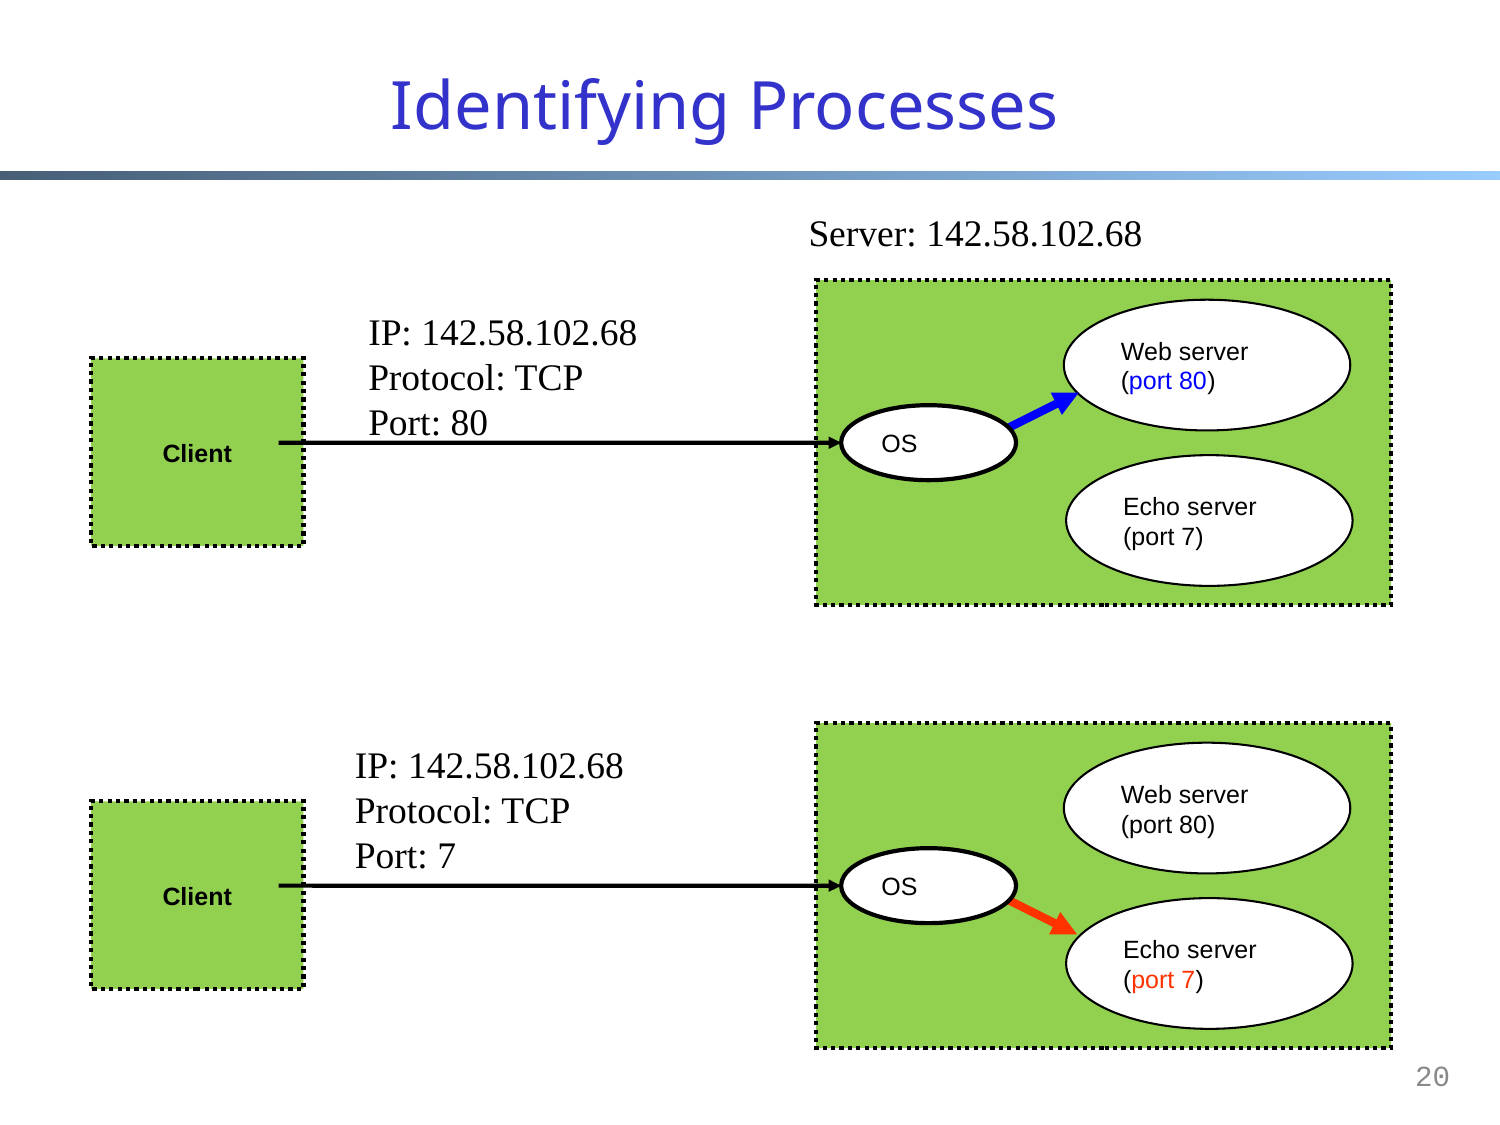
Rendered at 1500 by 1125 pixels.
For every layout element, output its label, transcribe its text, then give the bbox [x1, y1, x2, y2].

slide_number 20 [1362, 1049, 1466, 1125]
text_box Client [91, 801, 304, 989]
text_box Server: 142.58.102.68 [793, 201, 1402, 261]
text_box [816, 723, 1392, 1049]
text_box IP: 142.58.102.68 Protocol: TCP Port: 80 [353, 300, 836, 451]
text_box Echo server (port 7) [1066, 898, 1353, 1029]
text_box IP: 142.58.102.68 Protocol: TCP Port: 7 [340, 734, 822, 884]
text_box [278, 879, 841, 892]
text_box Echo server (port 7) [1066, 455, 1353, 586]
text_box [1009, 392, 1079, 428]
text_box OS [841, 848, 1017, 924]
text_box Web server (port 80) [1063, 299, 1351, 431]
title Identifying Processes [87, 22, 1363, 183]
text_box [1010, 900, 1078, 935]
text_box [816, 280, 1392, 606]
text_box Client [91, 358, 304, 546]
text_box Web server (port 80) [1063, 742, 1351, 874]
text_box OS [841, 405, 1017, 481]
